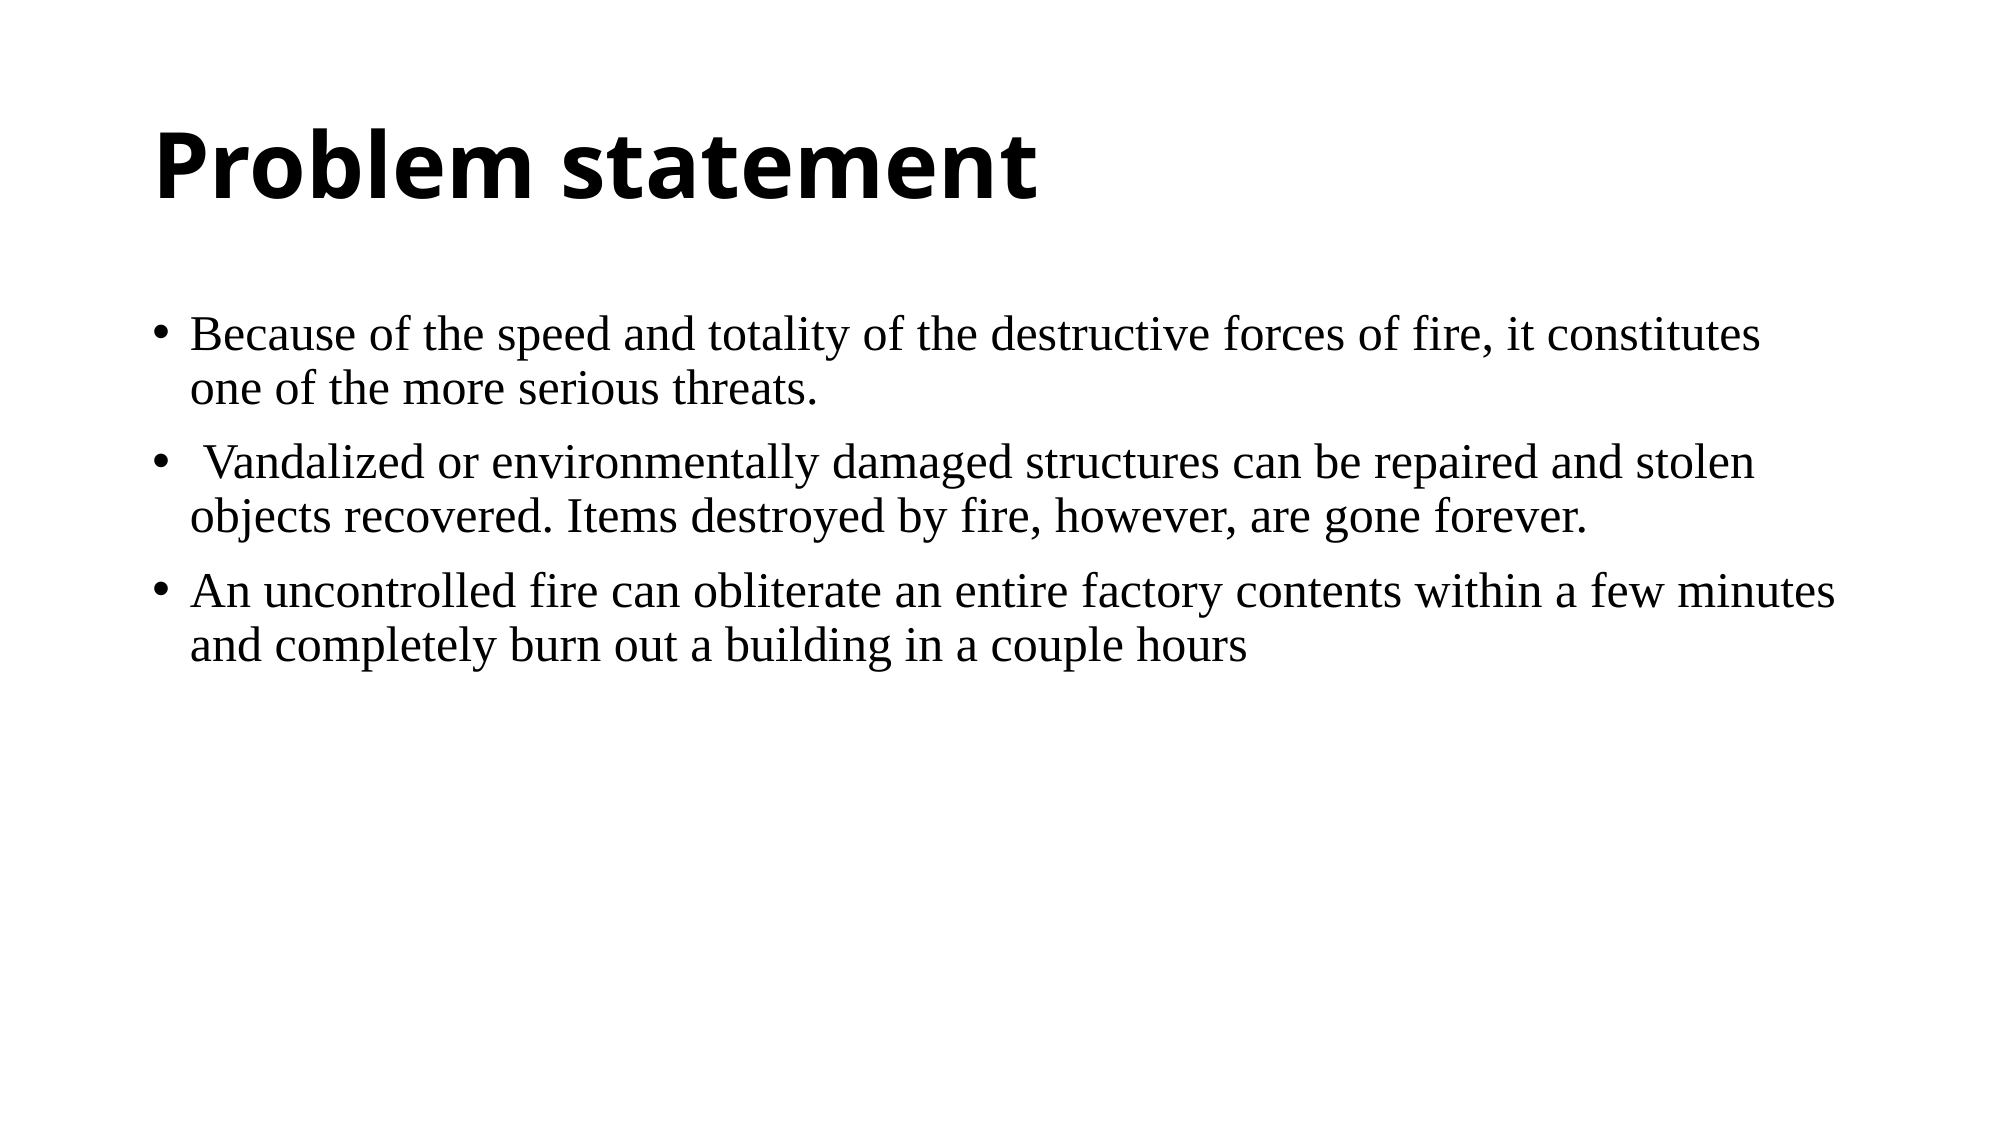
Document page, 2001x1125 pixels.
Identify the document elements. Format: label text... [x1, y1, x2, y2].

list Because of the speed and totality of the destructive forces of fire, it constitutes one of the more serious threats. Vandalized or environmentally damaged structures can be repaired and stolen objects recovered. Items destroyed by fire, however, are gone forever. An uncontrolled fire can obliterate an entire factory contents within a few minutes and completely burn out a building in a couple hours [137, 299, 1863, 1014]
title Problem statement [137, 59, 1863, 278]
